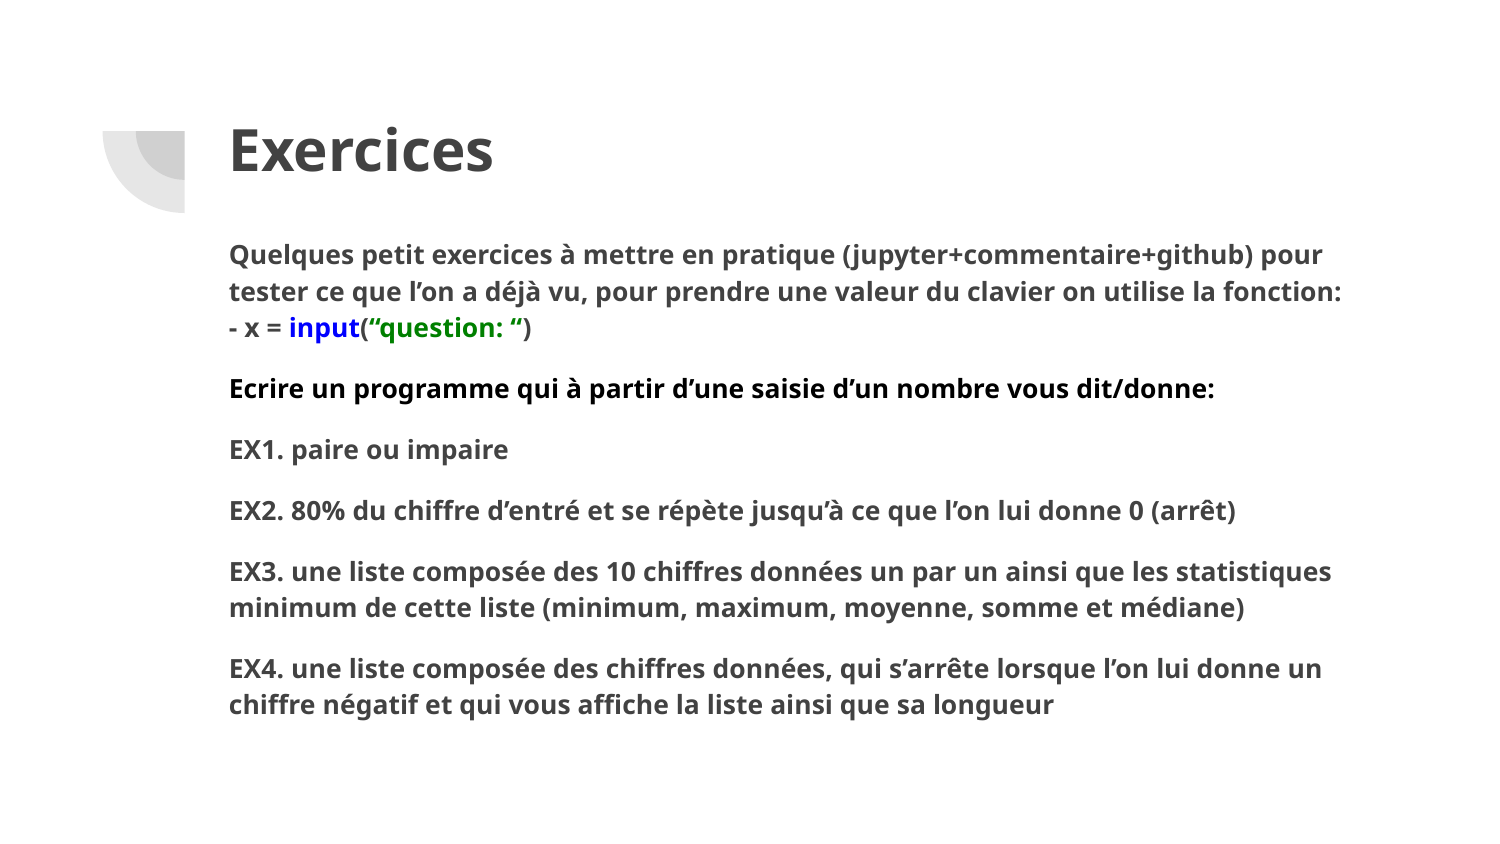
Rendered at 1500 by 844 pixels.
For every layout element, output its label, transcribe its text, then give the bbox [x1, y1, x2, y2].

list Quelques petit exercices à mettre en pratique (jupyter+commentaire+github) pour tester ce que l’on a déjà vu, pour prendre une valeur du clavier on utilise la fonction: - x = input(“question: “) Ecrire un programme qui à partir d’une saisie d’un nombre vous dit/donne: EX1. paire ou impaire EX2. 80% du chiffre d’entré et se répète jusqu’à ce que l’on lui donne 0 (arrêt) EX3. une liste composée des 10 chiffres données un par un ainsi que les statistiques minimum de cette liste (minimum, maximum, moyenne, somme et médiane) EX4. une liste composée des chiffres données, qui s’arrête lorsque l’on lui donne un chiffre négatif et qui vous affiche la liste ainsi que sa longueur [213, 218, 1368, 744]
title Exercices [213, 98, 1368, 218]
